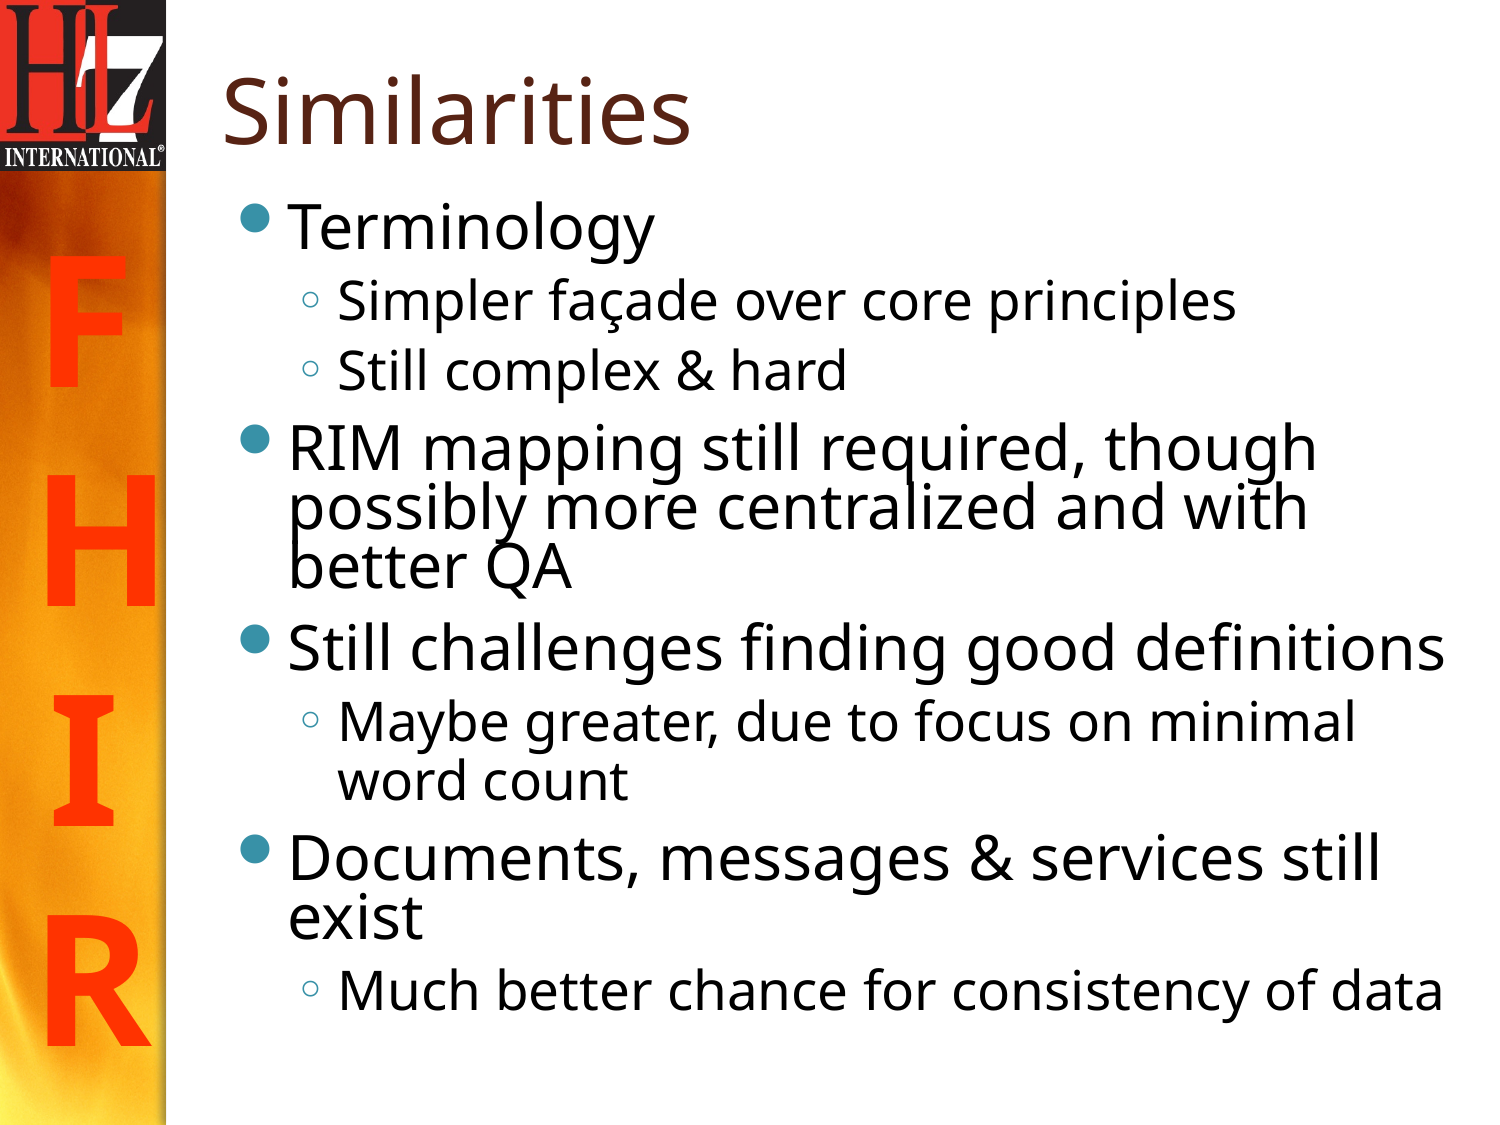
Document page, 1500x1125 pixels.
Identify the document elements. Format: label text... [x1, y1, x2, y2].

title Similarities [206, 30, 1466, 185]
picture [0, 0, 166, 1125]
list Terminology Simpler façade over core principles Still complex & hard RIM mapping still required, though possibly more centralized and with better QA Still challenges finding good definitions Maybe greater, due to focus on minimal word count Documents, messages & services still exist Much better chance for consistency of data [206, 196, 1466, 1059]
